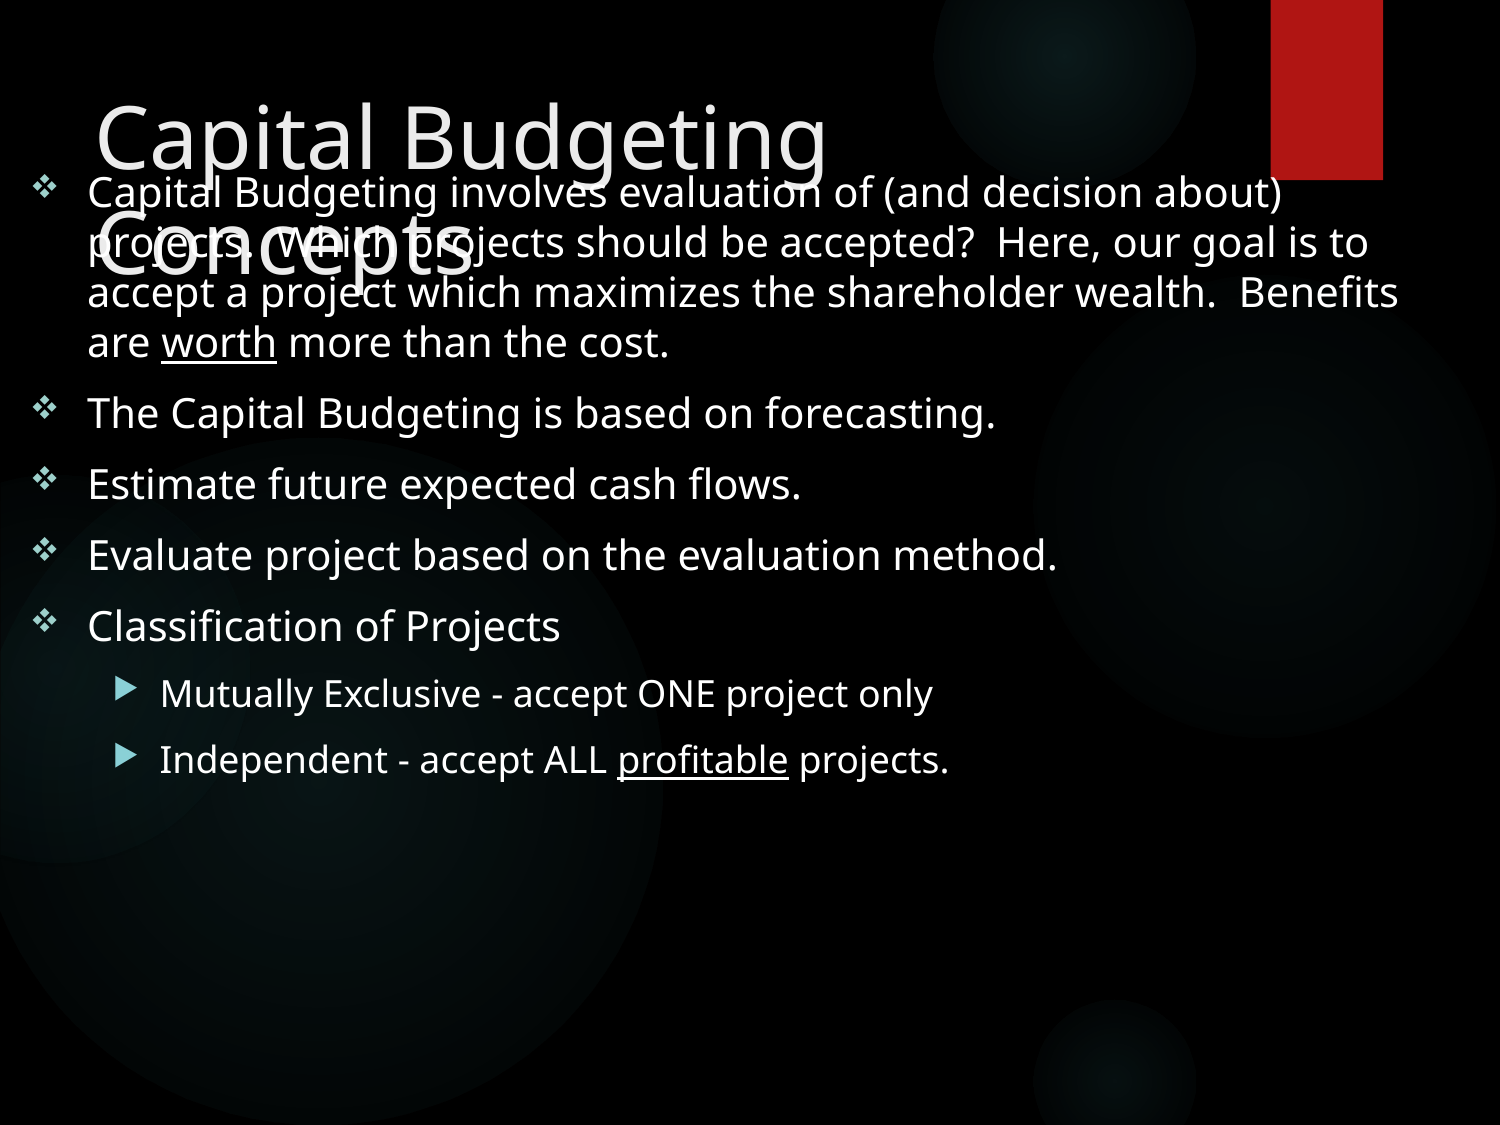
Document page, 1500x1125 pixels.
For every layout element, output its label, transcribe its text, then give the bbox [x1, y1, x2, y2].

list Capital Budgeting involves evaluation of (and decision about) projects. Which projects should be accepted? Here, our goal is to accept a project which maximizes the shareholder wealth. Benefits are worth more than the cost. The Capital Budgeting is based on forecasting. Estimate future expected cash flows. Evaluate project based on the evaluation method. Classification of Projects Mutually Exclusive - accept ONE project only Independent - accept ALL profitable projects. [14, 158, 1475, 502]
title Capital Budgeting Concepts [79, 74, 1237, 158]
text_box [249, 401, 1247, 872]
